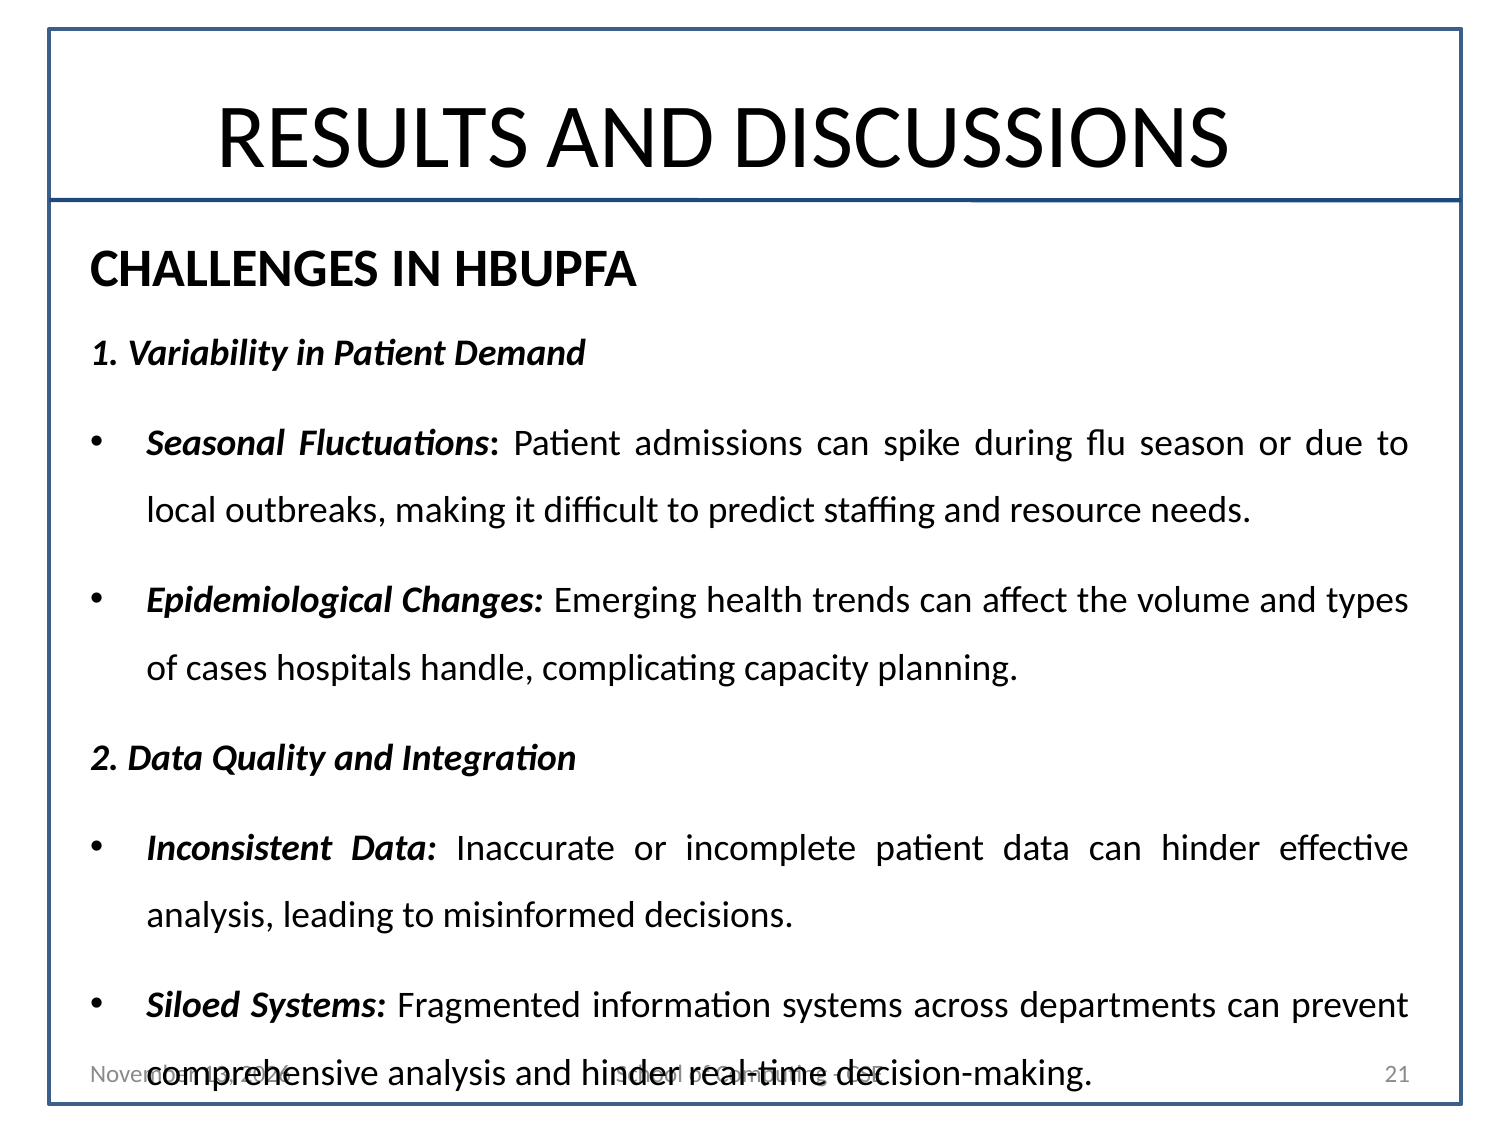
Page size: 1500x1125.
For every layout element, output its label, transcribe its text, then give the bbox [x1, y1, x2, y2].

slide_number 21 [1074, 1042, 1425, 1103]
list CHALLENGES IN HBUPFA 1.⁠ ⁠Variability in Patient Demand Seasonal Fluctuations: Patient admissions can spike during flu season or due to local outbreaks, making it difficult to predict staffing and resource needs. Epidemiological Changes: Emerging health trends can affect the volume and types of cases hospitals handle, complicating capacity planning. 2.⁠ ⁠Data Quality and Integration Inconsistent Data: Inaccurate or incomplete patient data can hinder effective analysis, leading to misinformed decisions. Siloed Systems: Fragmented information systems across departments can prevent comprehensive analysis and hinder real-time decision-making. [75, 224, 1425, 1113]
footer School of Computing - CSE [512, 1042, 988, 1103]
title RESULTS AND DISCUSSIONS [49, 37, 1399, 225]
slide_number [75, 1042, 425, 1103]
